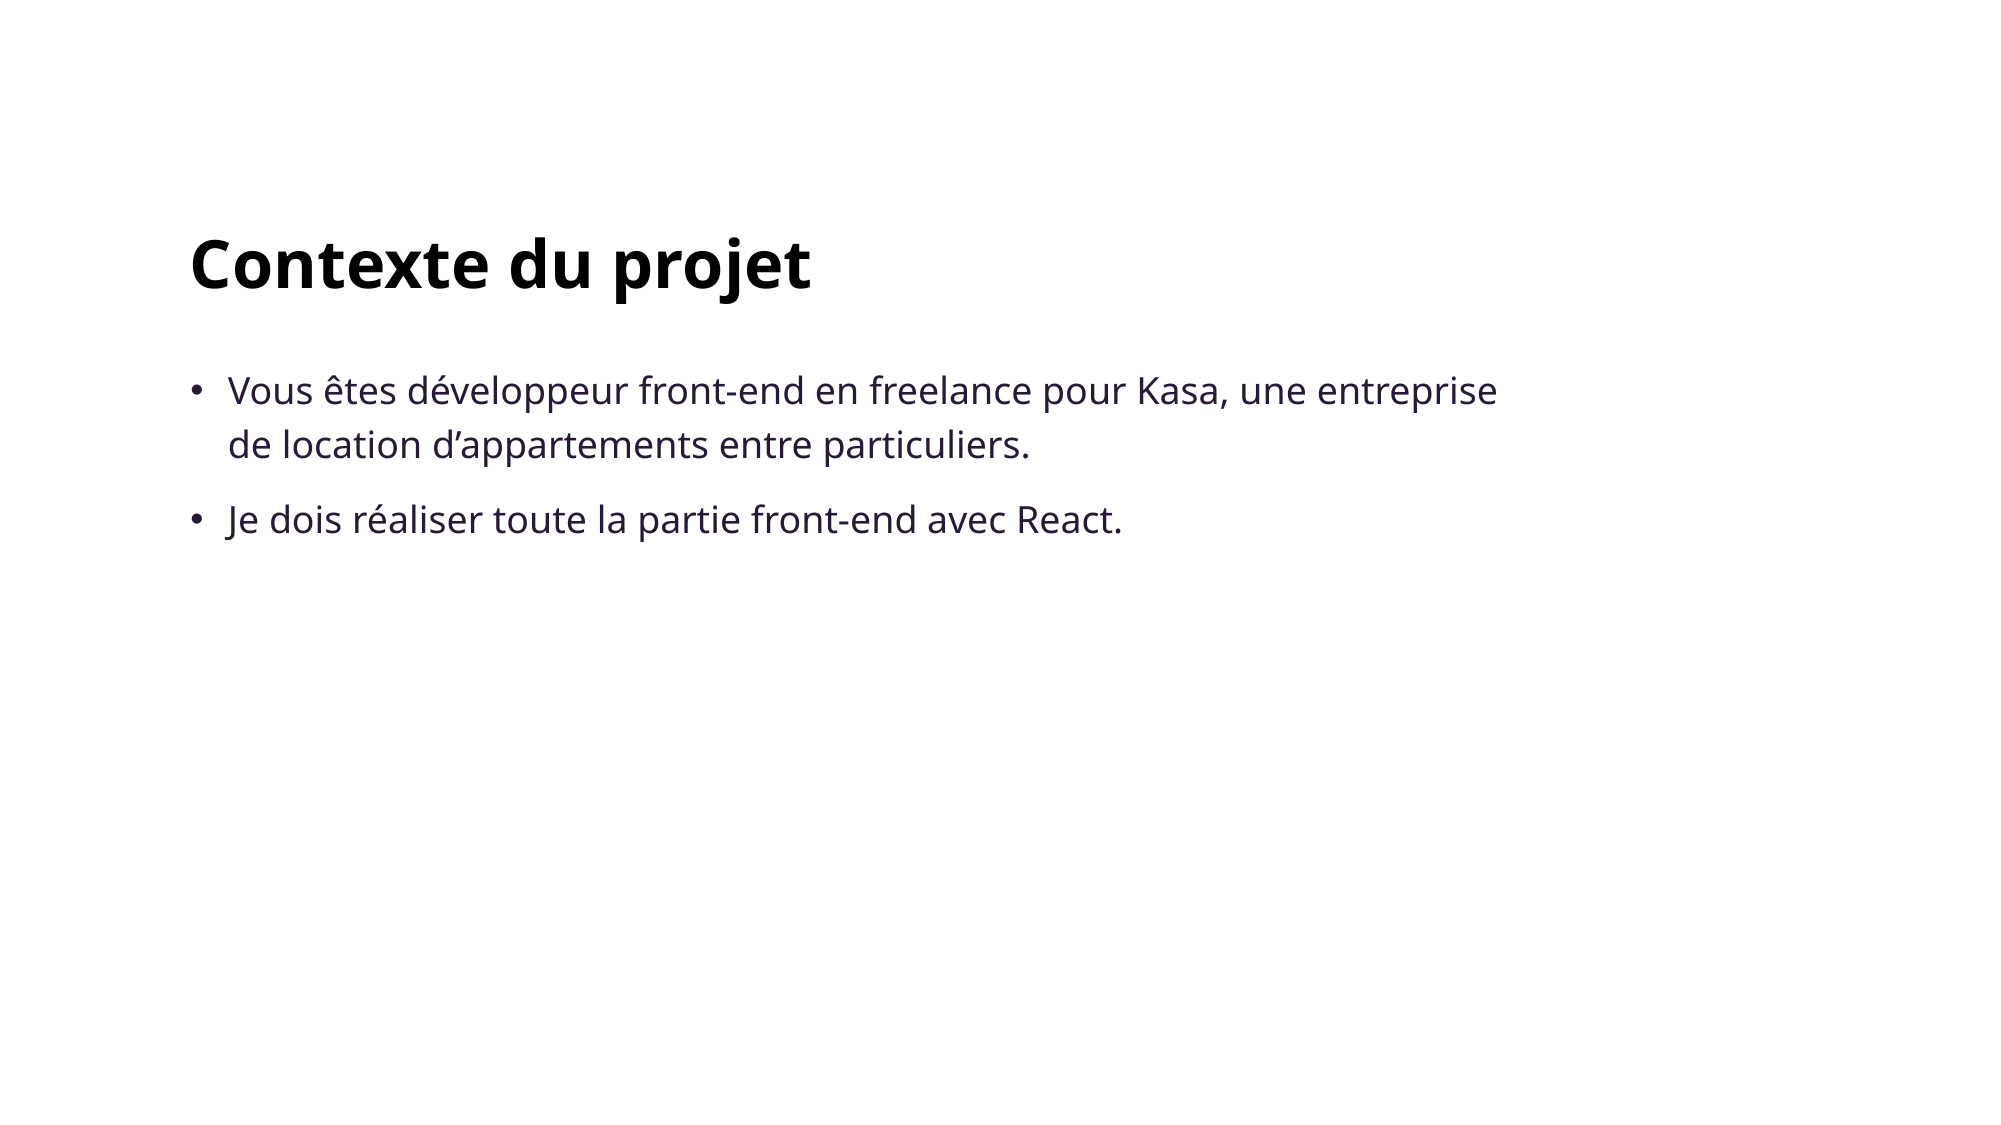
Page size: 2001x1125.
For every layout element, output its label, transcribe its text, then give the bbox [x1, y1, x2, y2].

title Contexte du projet [174, 153, 1633, 311]
list Vous êtes développeur front-end en freelance pour Kasa, une entreprise de location d’appartements entre particuliers. Je dois réaliser toute la partie front-end avec React. [175, 351, 1633, 955]
